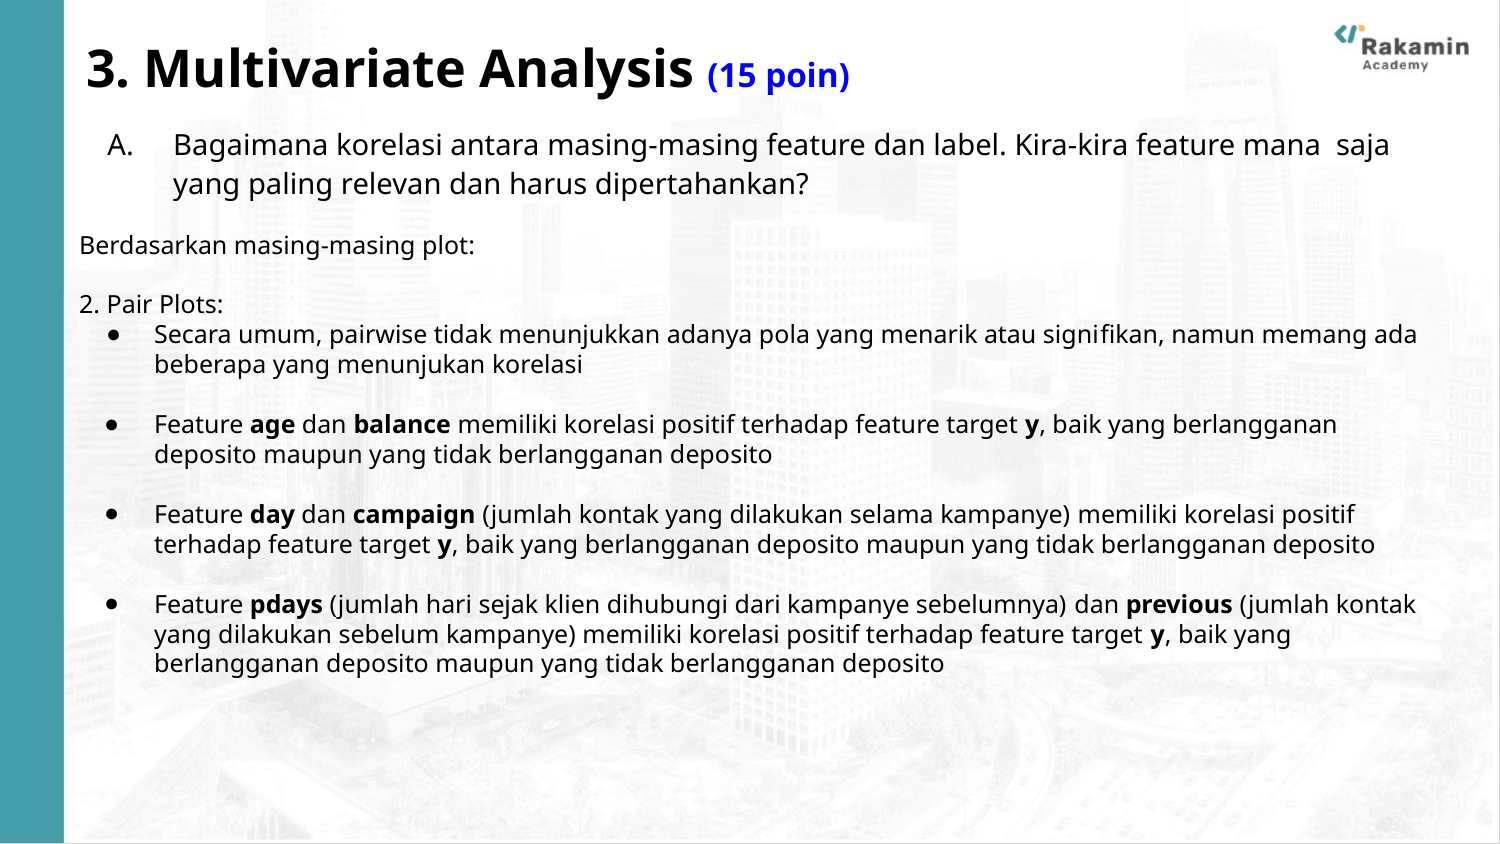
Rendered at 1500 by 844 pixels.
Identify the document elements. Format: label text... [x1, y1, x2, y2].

list Bagaimana korelasi antara masing-masing feature dan label. Kira-kira feature mana saja yang paling relevan dan harus dipertahankan? Berdasarkan masing-masing plot: 2. Pair Plots: Secara umum, pairwise tidak menunjukkan adanya pola yang menarik atau signifikan, namun memang ada beberapa yang menunjukan korelasi Feature age dan balance memiliki korelasi positif terhadap feature target y, baik yang berlangganan deposito maupun yang tidak berlangganan deposito Feature day dan campaign (jumlah kontak yang dilakukan selama kampanye) memiliki korelasi positif terhadap feature target y, baik yang berlangganan deposito maupun yang tidak berlangganan deposito Feature pdays (jumlah hari sejak klien dihubungi dari kampanye sebelumnya) dan previous (jumlah kontak yang dilakukan sebelum kampanye) memiliki korelasi positif terhadap feature target y, baik yang berlangganan deposito maupun yang tidak berlangganan deposito [79, 118, 1421, 803]
title 3. Multivariate Analysis (15 poin) [84, 32, 1200, 118]
picture [0, 0, 1500, 844]
